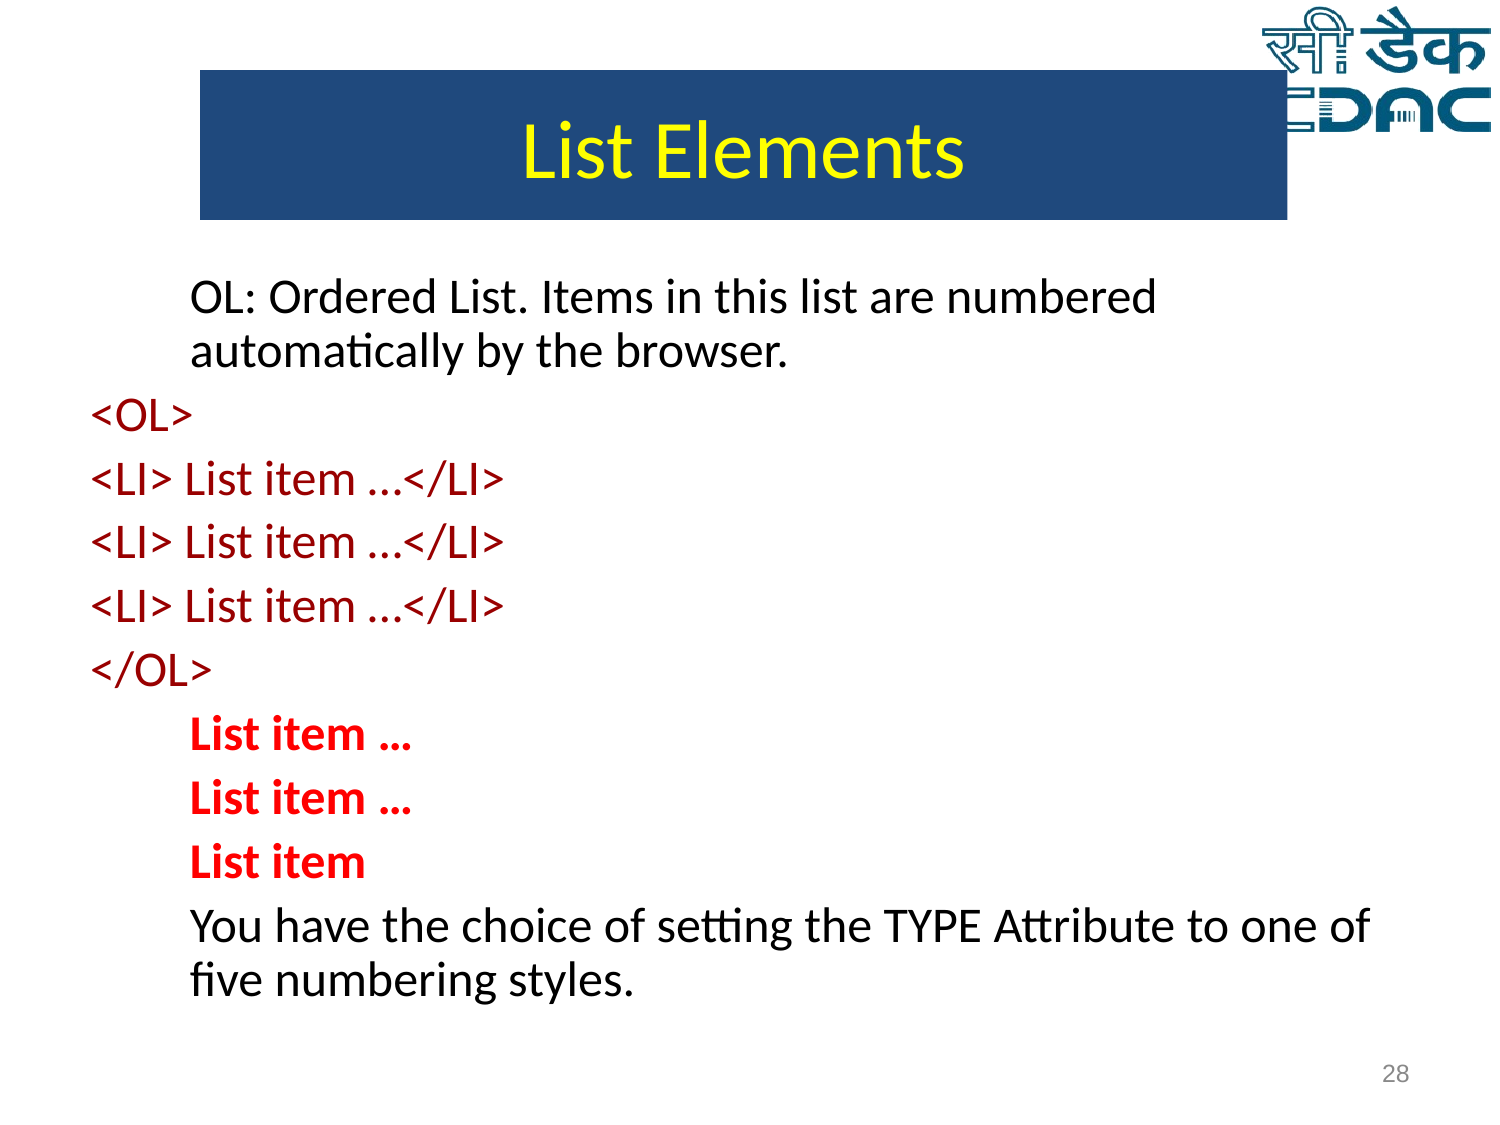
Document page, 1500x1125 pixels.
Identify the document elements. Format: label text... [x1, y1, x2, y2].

title List Elements [200, 70, 1288, 220]
picture [1390, 98, 1421, 132]
list OL: Ordered List. Items in this list are numbered automatically by the browser. <OL> <LI> List item …</LI> <LI> List item …</LI> <LI> List item …</LI> </OL> List item … List item … List item You have the choice of setting the TYPE Attribute to one of five numbering styles. [75, 262, 1425, 1063]
picture [1262, 6, 1491, 132]
text_box ‹#› [1074, 1042, 1425, 1103]
